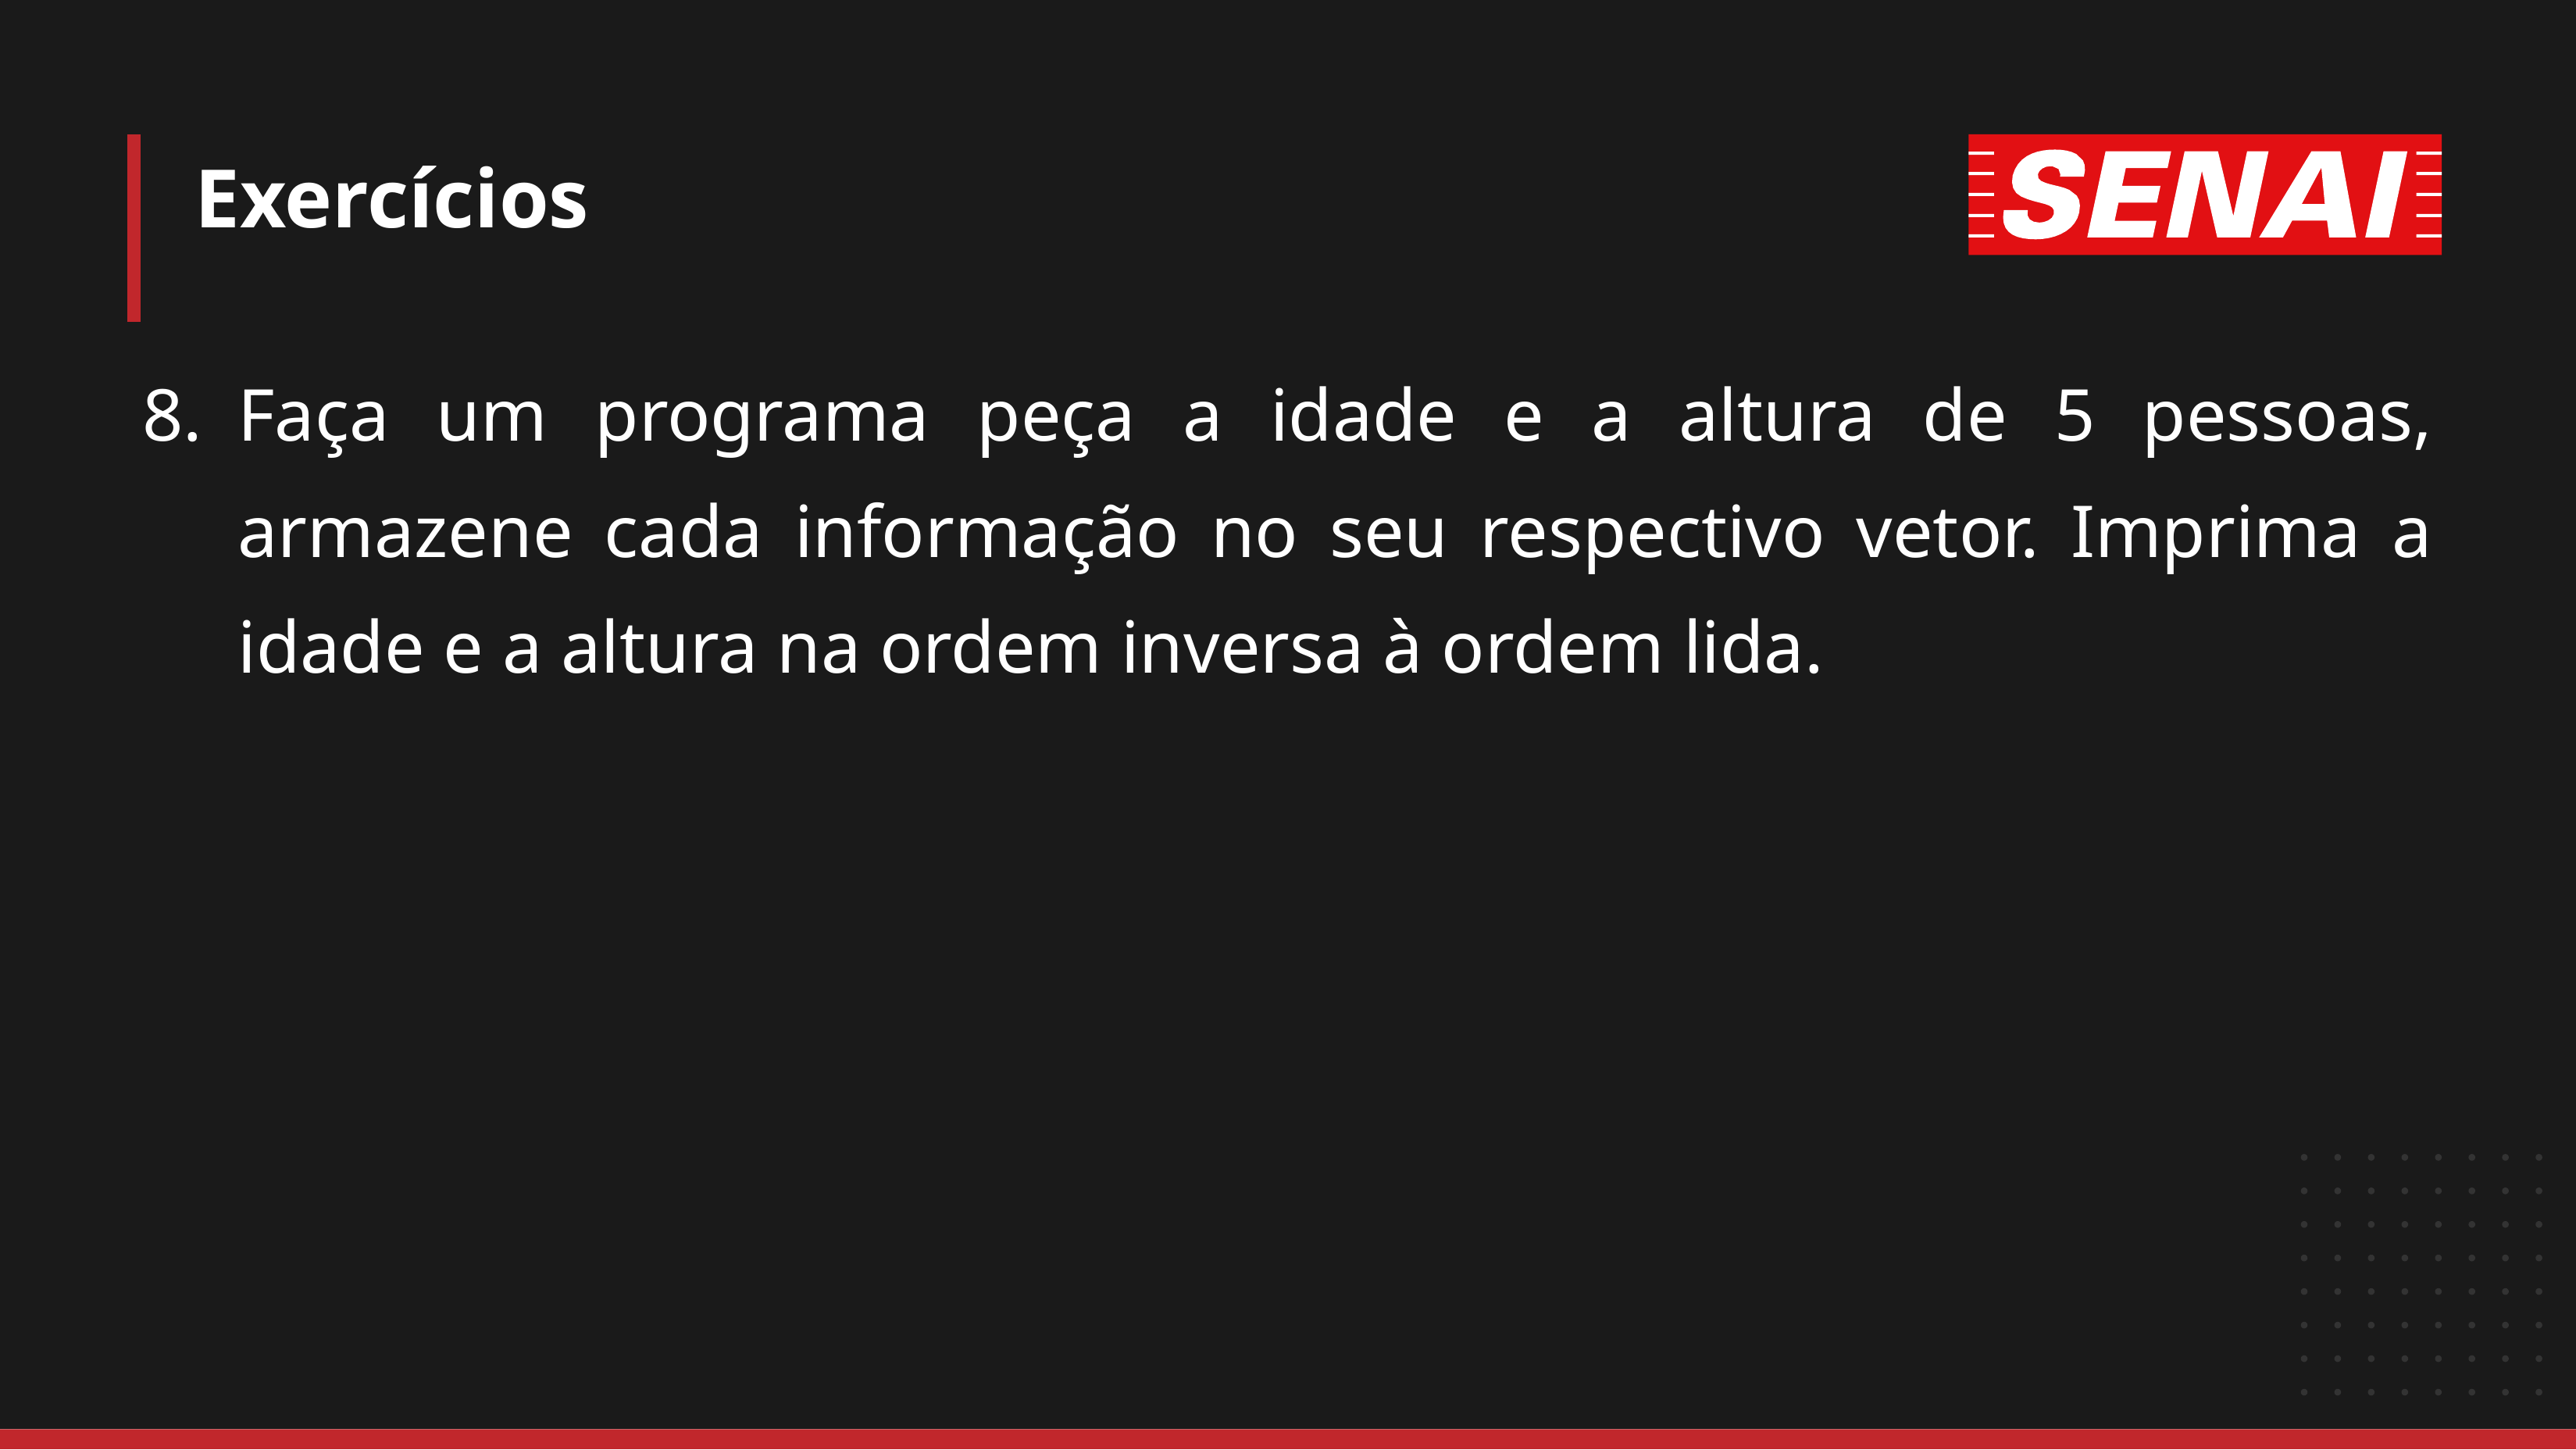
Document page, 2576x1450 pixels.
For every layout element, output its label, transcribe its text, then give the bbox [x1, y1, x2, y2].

text_box [2300, 1188, 2308, 1195]
text_box [2468, 1254, 2476, 1262]
text_box [2300, 1254, 2308, 1262]
text_box [2334, 1288, 2342, 1295]
text_box [2502, 1355, 2509, 1362]
text_box [2468, 1321, 2476, 1329]
text_box Faça um programa peça a idade e a altura de 5 pessoas, armazene cada informação no seu respectivo vetor. Imprima a idade e a altura na ordem inversa à ordem lida. [141, 338, 2435, 688]
text_box [2367, 1188, 2375, 1195]
text_box [2300, 1288, 2308, 1295]
text_box [2334, 1355, 2342, 1362]
text_box [2367, 1321, 2375, 1329]
text_box [2435, 1388, 2442, 1396]
text_box [2502, 1254, 2509, 1262]
text_box [2367, 1388, 2375, 1396]
text_box [2502, 1221, 2509, 1228]
text_box [2401, 1288, 2409, 1295]
text_box [2468, 1388, 2476, 1396]
text_box [2468, 1221, 2476, 1228]
text_box [2435, 1188, 2442, 1195]
text_box [2435, 1154, 2442, 1161]
text_box [2535, 1355, 2542, 1362]
text_box [2401, 1188, 2409, 1195]
text_box [2367, 1221, 2375, 1228]
text_box [2535, 1254, 2542, 1262]
text_box [2334, 1154, 2342, 1161]
text_box [2435, 1321, 2442, 1329]
text_box [2468, 1154, 2476, 1161]
text_box [2401, 1154, 2409, 1161]
text_box [2334, 1321, 2342, 1329]
title Exercícios [193, 126, 1517, 338]
text_box [2468, 1188, 2476, 1195]
text_box [0, 1429, 2576, 1449]
text_box [2435, 1221, 2442, 1228]
text_box [2401, 1388, 2409, 1396]
text_box [2502, 1288, 2509, 1295]
text_box [2502, 1388, 2509, 1396]
text_box [2300, 1321, 2308, 1329]
text_box [2401, 1221, 2409, 1228]
text_box [2502, 1188, 2509, 1195]
text_box [2367, 1288, 2375, 1295]
text_box [2300, 1221, 2308, 1228]
text_box [2535, 1388, 2542, 1396]
text_box [2535, 1154, 2542, 1161]
text_box [2502, 1154, 2509, 1161]
text_box [2401, 1321, 2409, 1329]
text_box [2435, 1254, 2442, 1262]
text_box [2502, 1321, 2509, 1329]
text_box [2435, 1288, 2442, 1295]
text_box [2334, 1221, 2342, 1228]
text_box [2367, 1355, 2375, 1362]
text_box [2367, 1154, 2375, 1161]
text_box [2535, 1288, 2542, 1295]
text_box [2468, 1288, 2476, 1295]
text_box [2535, 1321, 2542, 1329]
text_box [2334, 1188, 2342, 1195]
text_box [2334, 1388, 2342, 1396]
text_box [1968, 134, 2442, 255]
text_box [2435, 1355, 2442, 1362]
text_box [2367, 1254, 2375, 1262]
text_box [2535, 1221, 2542, 1228]
text_box [2535, 1188, 2542, 1195]
text_box [2300, 1154, 2308, 1161]
text_box [2401, 1355, 2409, 1362]
text_box [2401, 1254, 2409, 1262]
text_box [2468, 1355, 2476, 1362]
text_box [2334, 1254, 2342, 1262]
text_box [2300, 1388, 2308, 1396]
text_box [2300, 1355, 2308, 1362]
